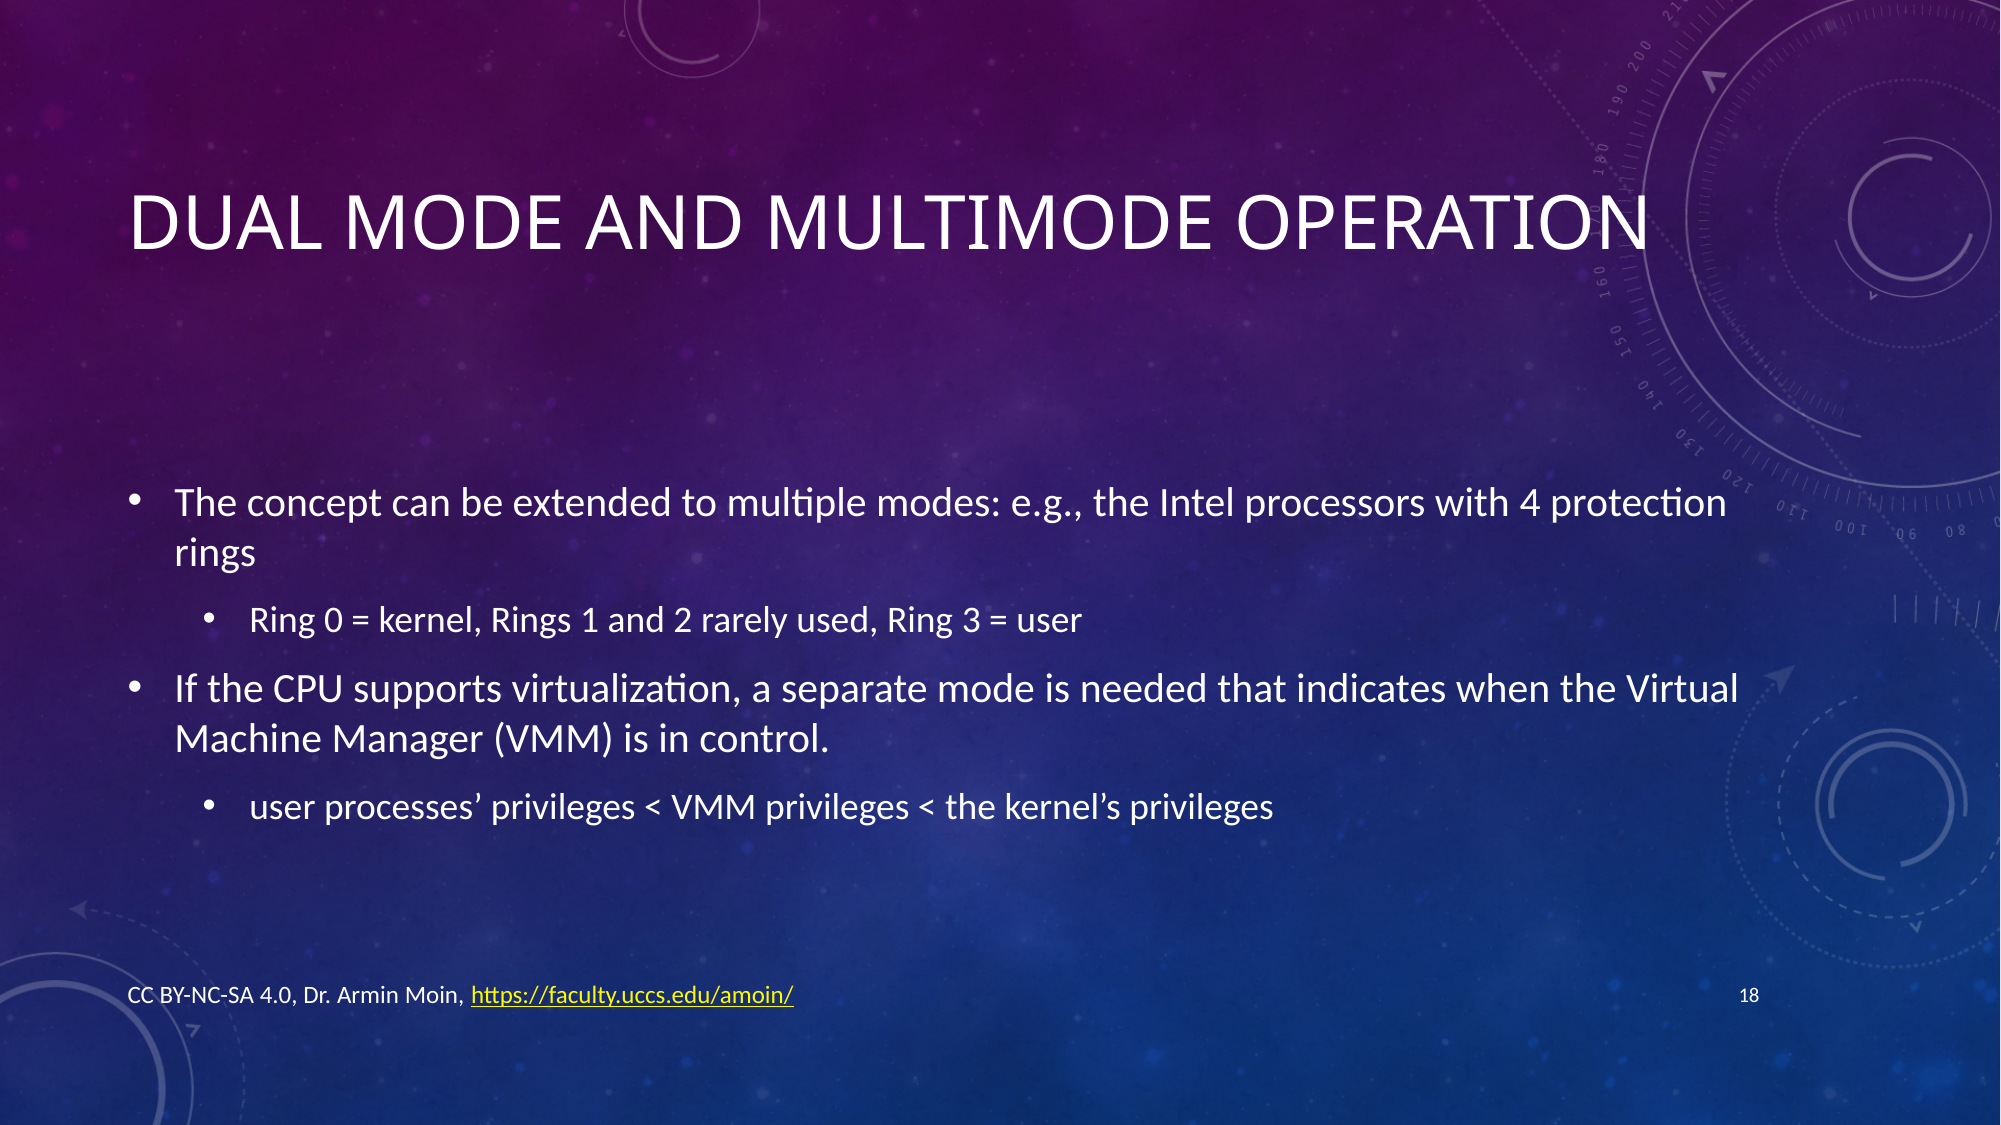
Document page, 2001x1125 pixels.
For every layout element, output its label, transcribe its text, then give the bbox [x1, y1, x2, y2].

slide_number 18 [1684, 963, 1775, 1025]
list The concept can be extended to multiple modes: e.g., the Intel processors with 4 protection rings Ring 0 = kernel, Rings 1 and 2 rarely used, Ring 3 = user If the CPU supports virtualization, a separate mode is needed that indicates when the Virtual Machine Manager (VMM) is in control. user processes’ privileges < VMM privileges < the kernel’s privileges [112, 351, 1775, 950]
picture [0, 0, 2001, 1125]
title Dual mode and multimode operation [112, 99, 1775, 339]
footer CC BY-NC-SA 4.0, Dr. Armin Moin, https://faculty.uccs.edu/amoin/ [112, 963, 1397, 1025]
